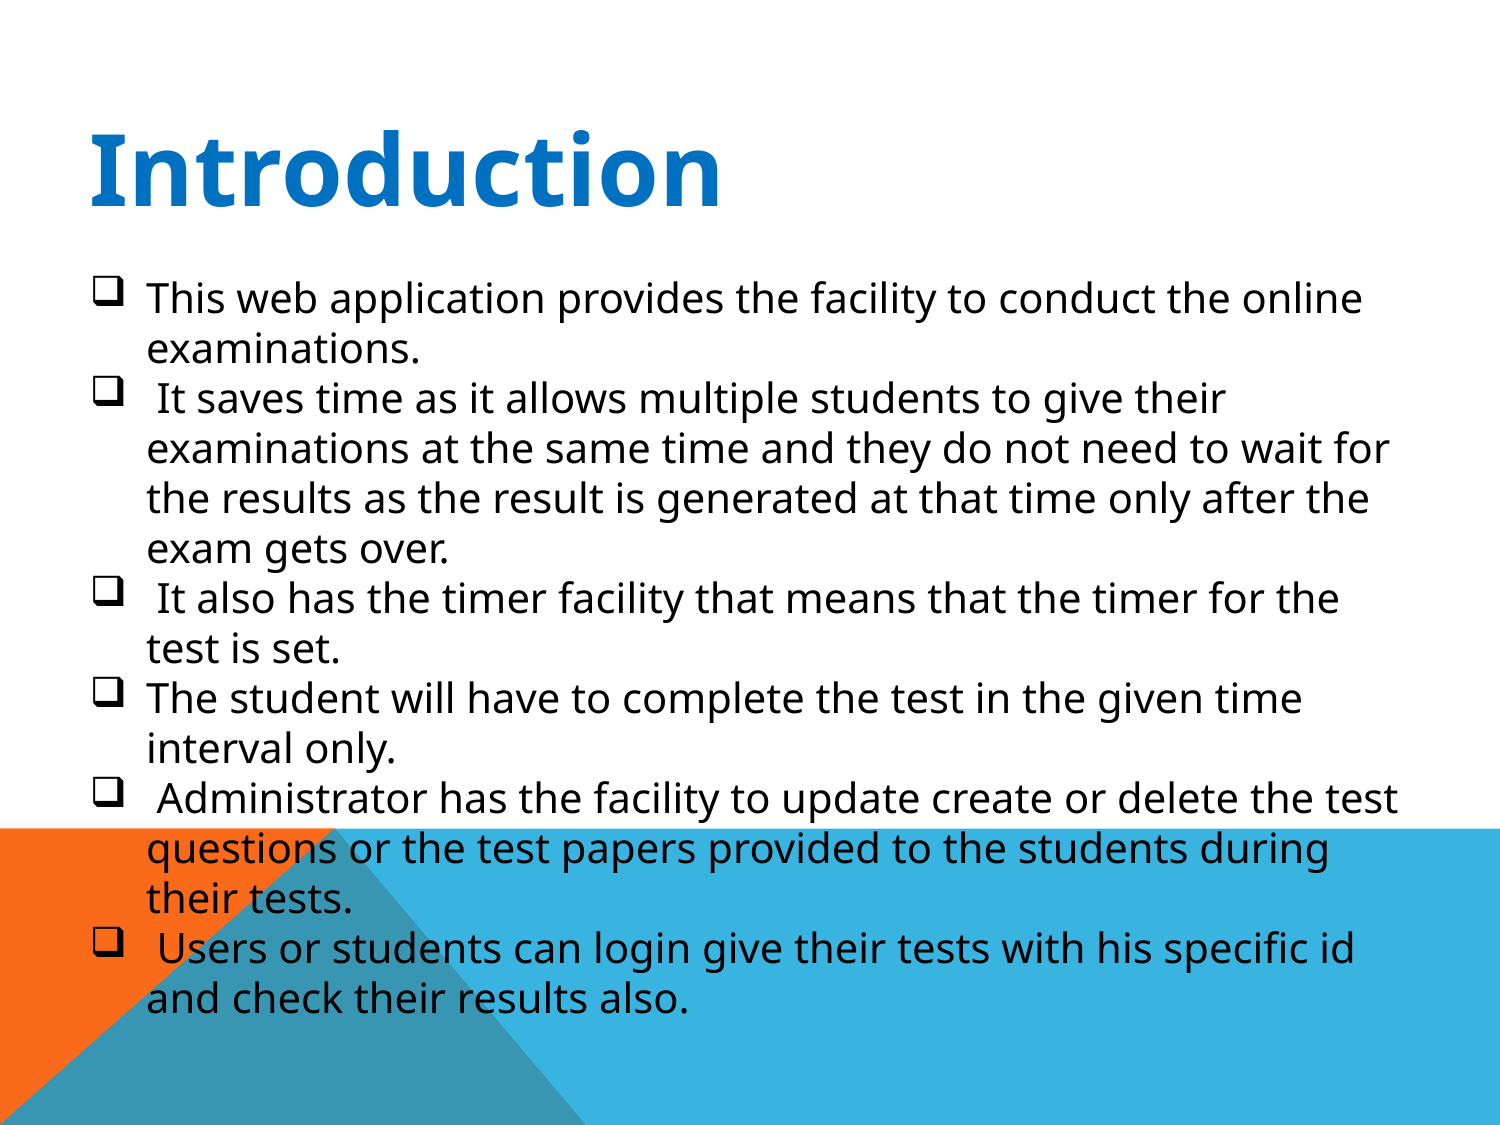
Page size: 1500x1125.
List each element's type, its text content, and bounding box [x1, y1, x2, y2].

text_box Introduction This web application provides the facility to conduct the online examinations. It saves time as it allows multiple students to give their examinations at the same time and they do not need to wait for the results as the result is generated at that time only after the exam gets over. It also has the timer facility that means that the timer for the test is set. The student will have to complete the test in the given time interval only. Administrator has the facility to update create or delete the test questions or the test papers provided to the students during their tests. Users or students can login give their tests with his specific id and check their results also. [74, 9, 1438, 1030]
